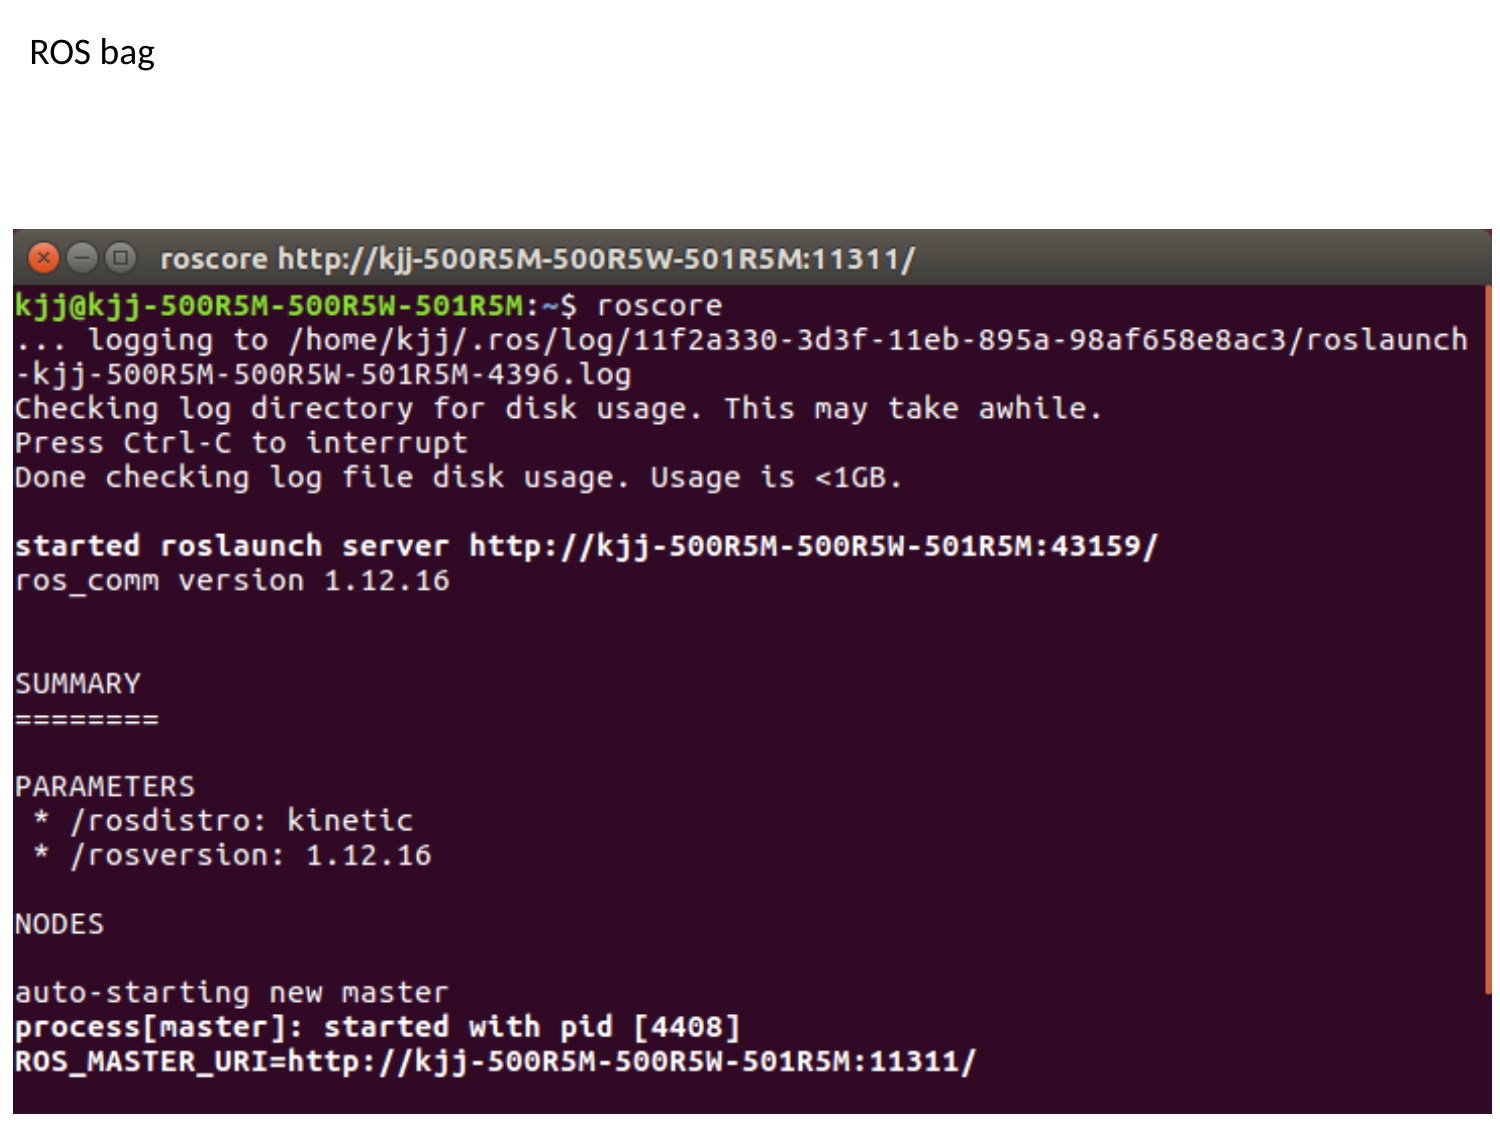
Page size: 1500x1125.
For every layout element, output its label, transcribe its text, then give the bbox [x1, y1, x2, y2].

picture [13, 229, 1492, 1114]
text_box ROS bag [14, 19, 171, 80]
